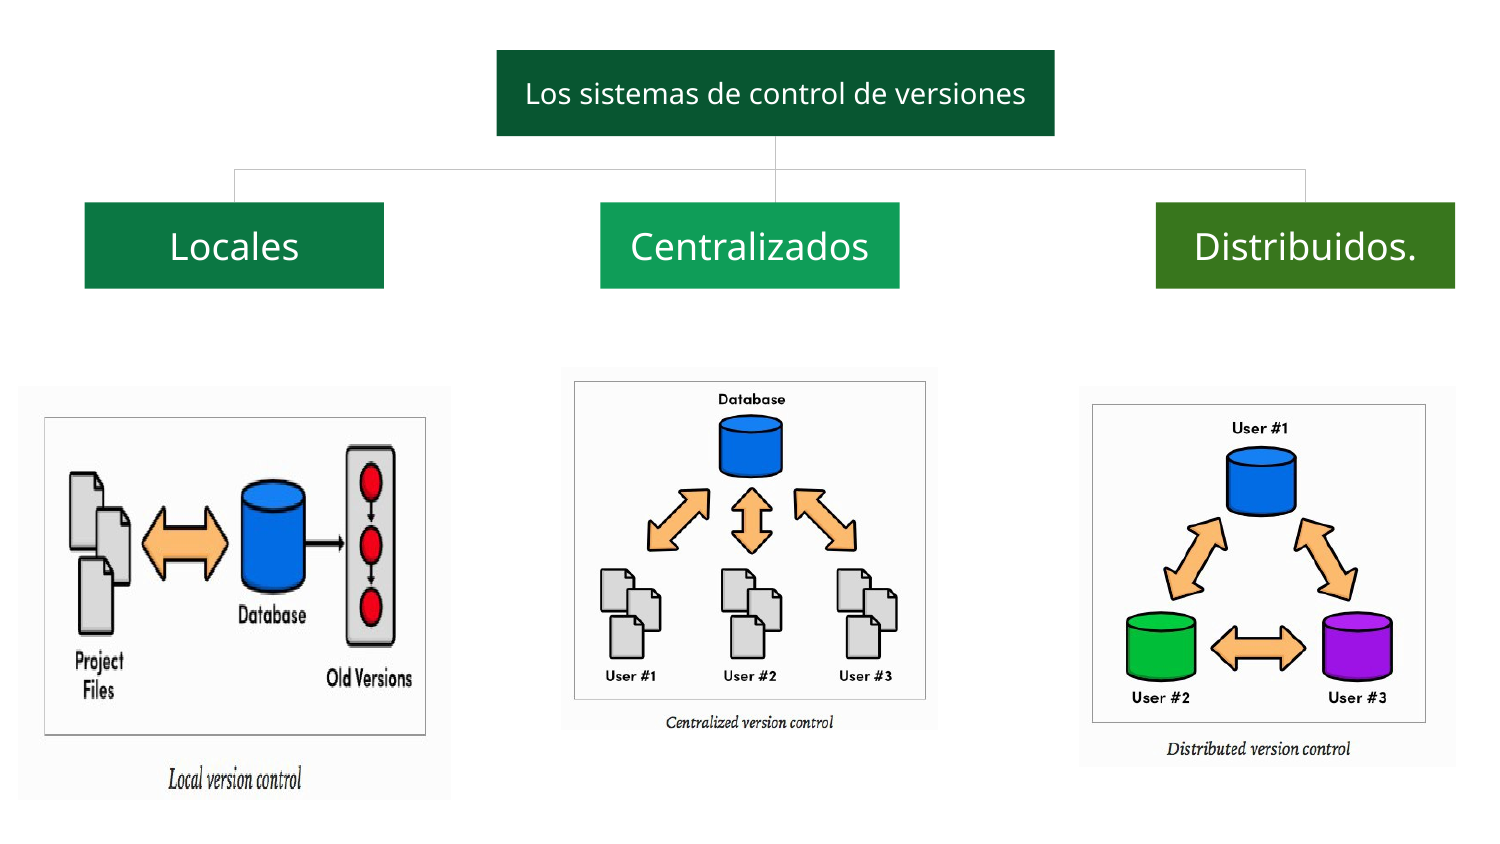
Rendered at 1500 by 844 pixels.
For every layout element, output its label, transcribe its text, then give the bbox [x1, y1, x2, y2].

picture [17, 386, 451, 800]
text_box Distribuidos. [1155, 202, 1456, 289]
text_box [1007, 0, 1074, 435]
text_box Los sistemas de control de versiones [543, 50, 1002, 137]
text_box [679, 181, 822, 233]
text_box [471, 0, 539, 441]
text_box Centralizados [600, 202, 900, 289]
text_box Locales [84, 202, 384, 289]
picture [1078, 386, 1456, 768]
picture [561, 367, 939, 730]
